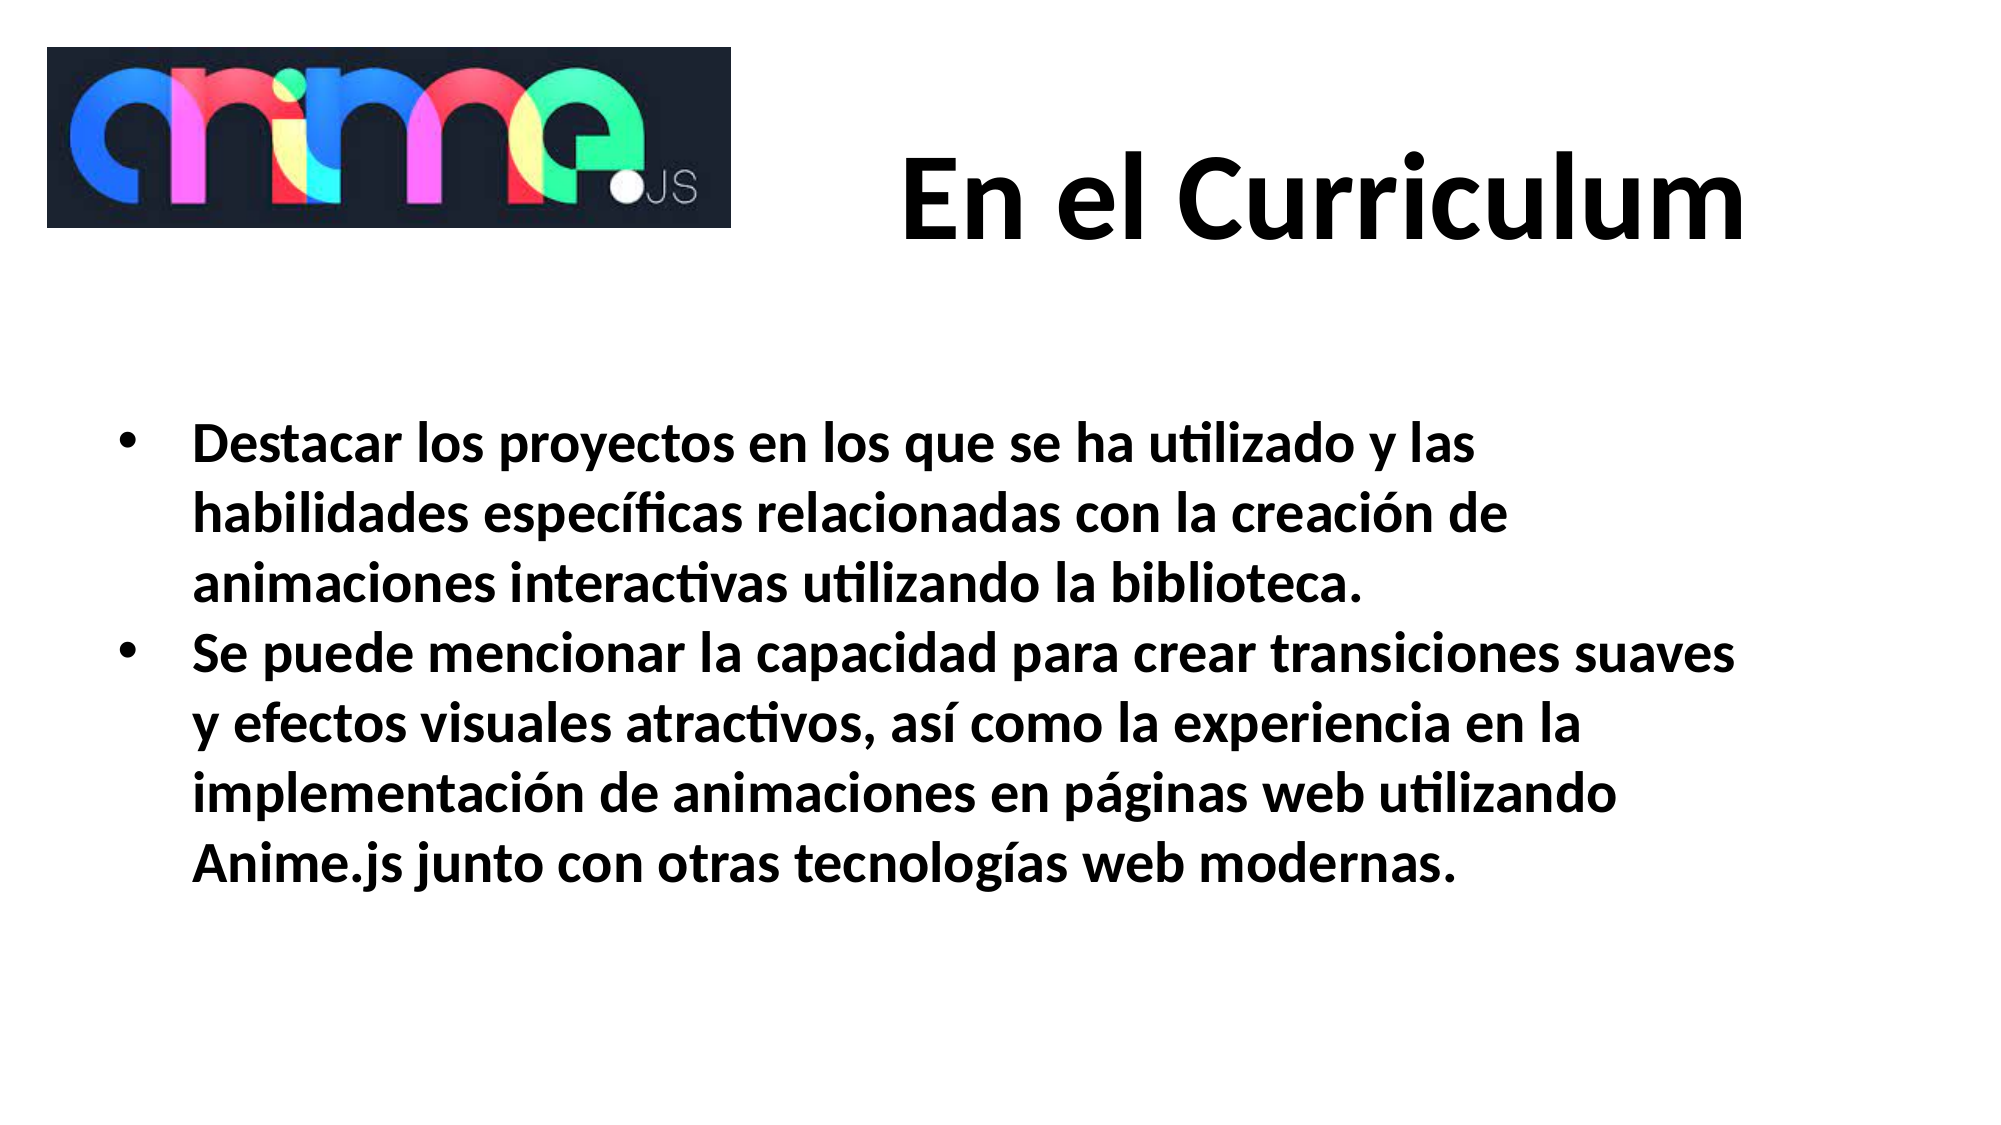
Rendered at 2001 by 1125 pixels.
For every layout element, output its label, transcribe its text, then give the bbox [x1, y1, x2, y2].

text_box En el Curriculum [884, 107, 1925, 272]
picture [47, 47, 731, 228]
text_box Destacar los proyectos en los que se ha utilizado y las habilidades específicas relacionadas con la creación de animaciones interactivas utilizando la biblioteca. Se puede mencionar la capacidad para crear transiciones suaves y efectos visuales atractivos, así como la experiencia en la implementación de animaciones en páginas web utilizando Anime.js junto con otras tecnologías web modernas. [102, 397, 1770, 902]
